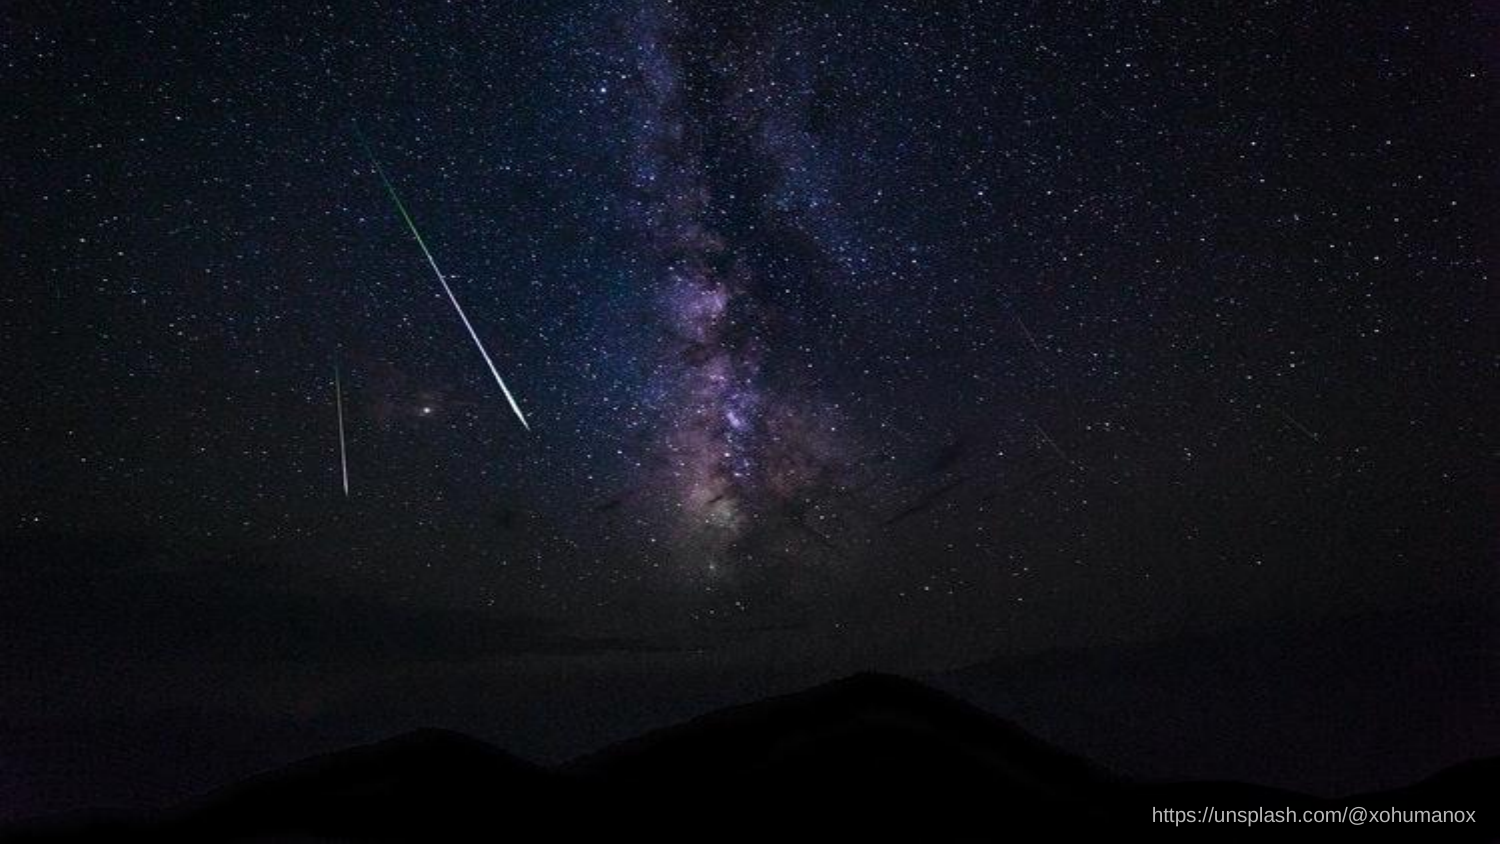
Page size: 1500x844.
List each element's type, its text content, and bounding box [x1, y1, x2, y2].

picture [0, 0, 1500, 844]
text_box https://unsplash.com/@xohumanox [1136, 786, 1500, 844]
